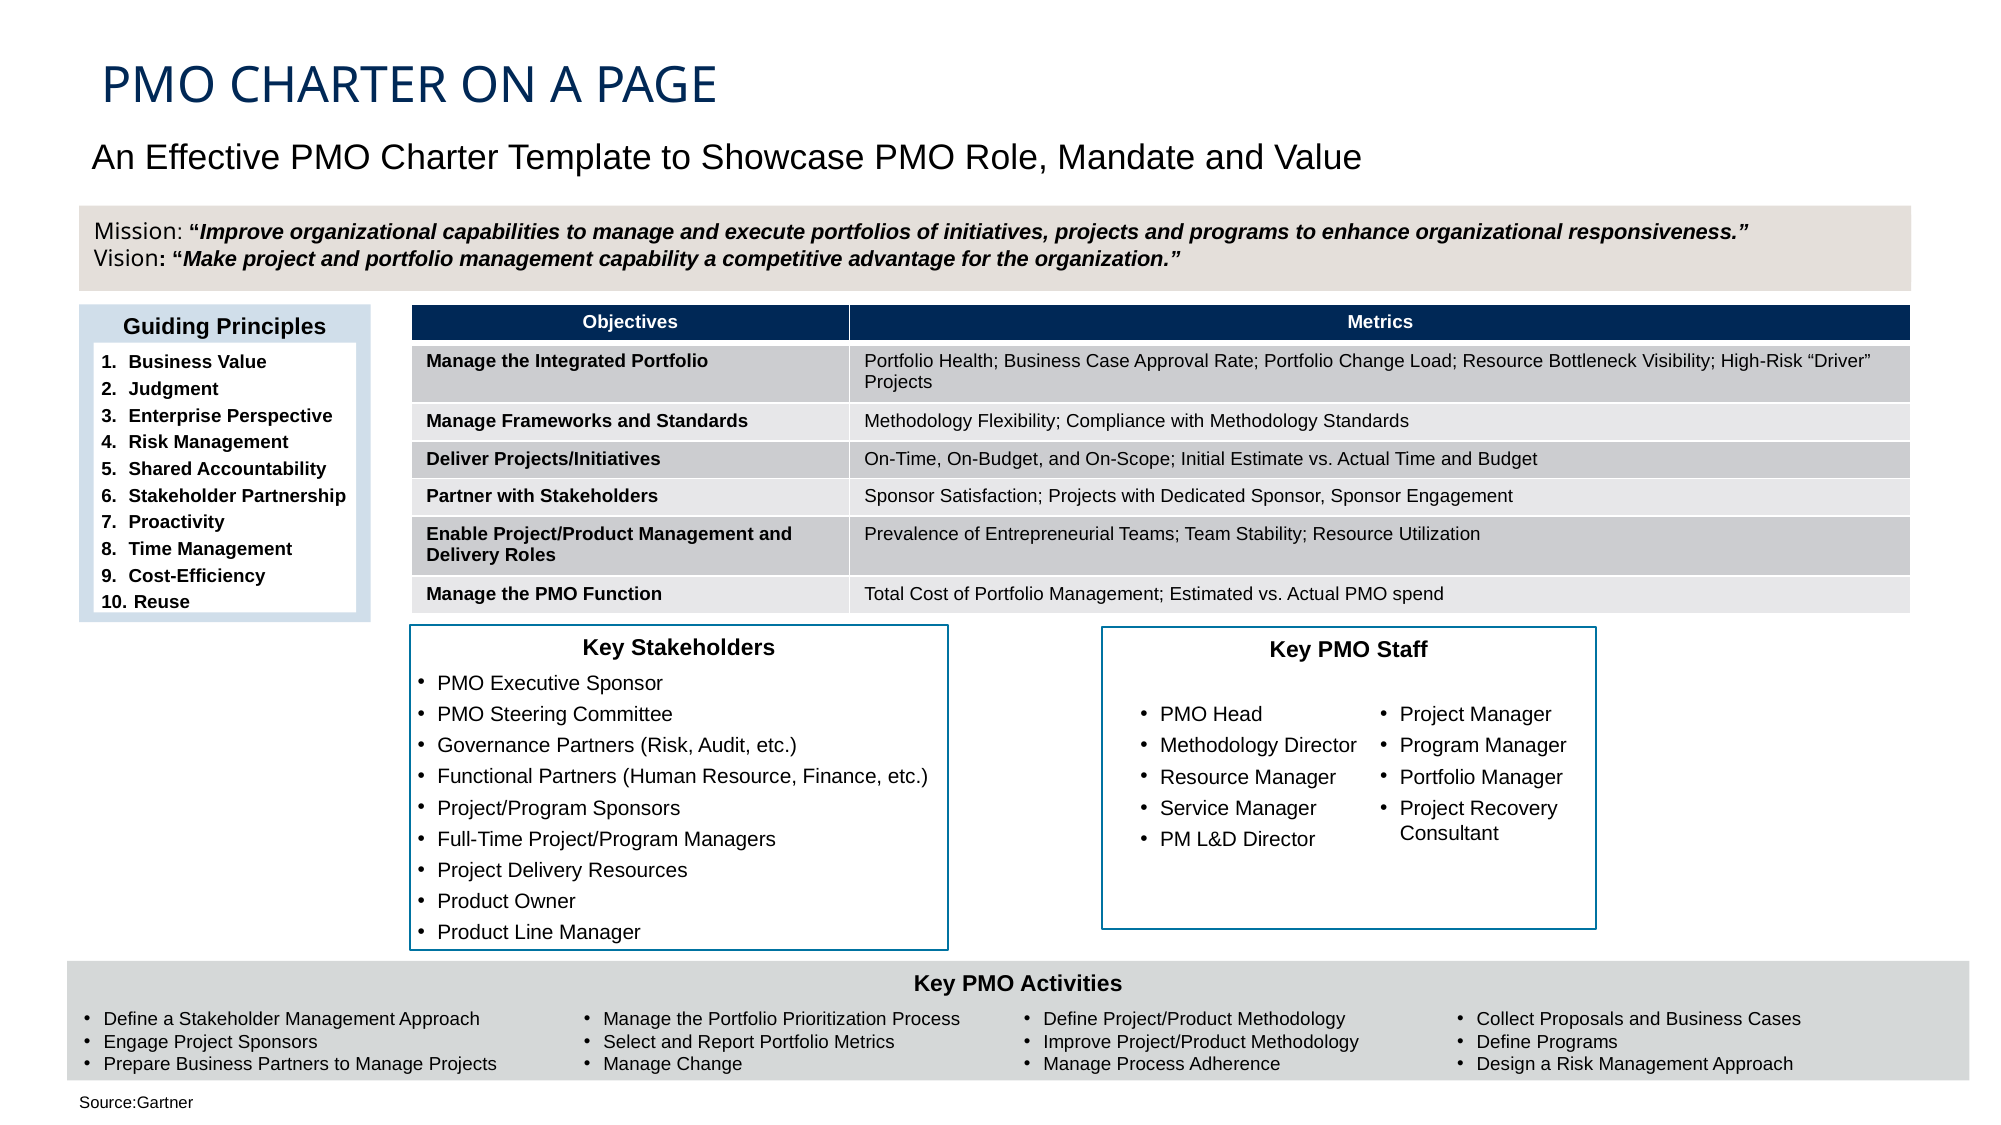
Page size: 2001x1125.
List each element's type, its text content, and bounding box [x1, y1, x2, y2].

text_box Key PMO Staff [1101, 627, 1597, 929]
table_header Objectives [412, 305, 849, 340]
title PMO CHARTER ON A PAGE [101, 59, 1952, 134]
text_box Mission: “Improve organizational capabilities to manage and execute portfolios of initiatives, projects and programs to enhance organizational responsiveness.” Vision: “Make project and portfolio management capability a competitive advantage for the organization.” [78, 283, 1912, 292]
table_cell Total Cost of Portfolio Management; Estimated vs. Actual PMO spend [850, 577, 1910, 613]
table_cell Deliver Projects/Initiatives [412, 442, 849, 478]
table_header Metrics [850, 305, 1910, 340]
text_box Key Stakeholders [409, 625, 949, 950]
text_box Guiding Principles [78, 303, 372, 623]
text_box Mission: “Improve organizational capabilities to manage and execute portfolios of initiatives, projects and programs to enhance organizational responsiveness.” Vision: “Make project and portfolio management capability a competitive advantage for the organization.” [78, 205, 1912, 283]
table_cell Methodology Flexibility; Compliance with Methodology Standards [850, 404, 1910, 440]
table_cell Enable Project/Product Management and Delivery Roles [412, 517, 849, 575]
table_cell Manage the PMO Function [412, 577, 849, 613]
text_box Source:Gartner [79, 1091, 514, 1125]
table_cell Manage Frameworks and Standards [412, 404, 849, 440]
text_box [67, 960, 1970, 1081]
text_box An Effective PMO Charter Template to Showcase PMO Role, Mandate and Value [91, 127, 1921, 185]
text_box PMO Head Methodology Director Resource Manager Service Manager PM L&D Director Project Manager Program Manager Portfolio Manager Project Recovery Consultant [1132, 700, 1628, 870]
text_box Business Value Judgment Enterprise Perspective Risk Management Shared Accountability Stakeholder Partnership Proactivity Time Management Cost-Efficiency Reuse [93, 342, 357, 613]
table_cell Manage the Integrated Portfolio [412, 346, 849, 402]
table_cell Sponsor Satisfaction; Projects with Dedicated Sponsor, Sponsor Engagement [850, 479, 1910, 515]
table_cell Partner with Stakeholders [412, 479, 849, 515]
table_cell Prevalence of Entrepreneurial Teams; Team Stability; Resource Utilization [850, 517, 1910, 575]
table_cell Portfolio Health; Business Case Approval Rate; Portfolio Change Load; Resource Bottleneck Visibility; High-Risk “Driver” Projects [850, 346, 1910, 402]
table_cell On-Time, On-Budget, and On-Scope; Initial Estimate vs. Actual Time and Budget [850, 442, 1910, 478]
